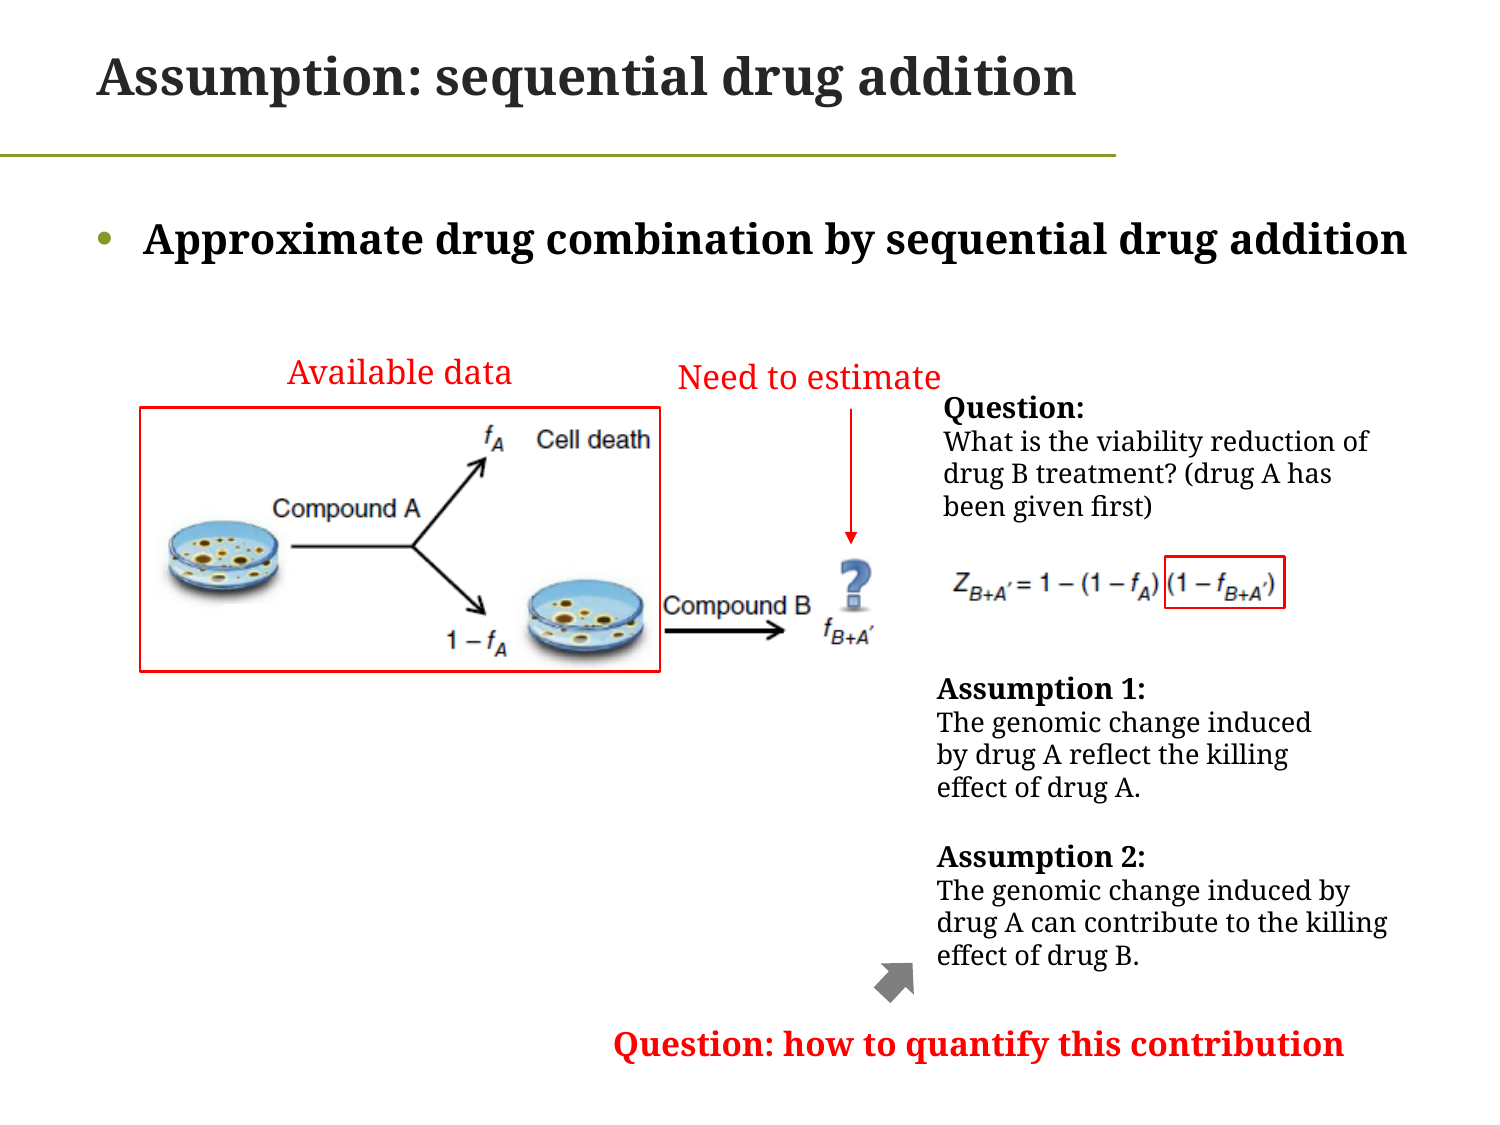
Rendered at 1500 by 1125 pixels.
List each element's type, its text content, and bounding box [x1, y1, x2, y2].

title Assumption: sequential drug addition [81, 12, 1116, 138]
text_box Assumption 1: The genomic change induced by drug A reflect the killing effect of drug A. [921, 662, 1361, 830]
list Approximate drug combination by sequential drug addition [81, 205, 1427, 1042]
text_box Question: how to quantify this contribution [598, 1015, 1361, 1071]
text_box Available data [272, 344, 528, 397]
text_box Assumption 2: The genomic change induced by drug A can contribute to the killing effect of drug B. [921, 830, 1403, 1013]
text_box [139, 397, 889, 851]
picture [943, 556, 1285, 609]
text_box Need to estimate [662, 348, 957, 404]
text_box [873, 962, 914, 1004]
text_box Question: What is the viability reduction of drug B treatment? (drug A has been given first) [928, 381, 1389, 564]
